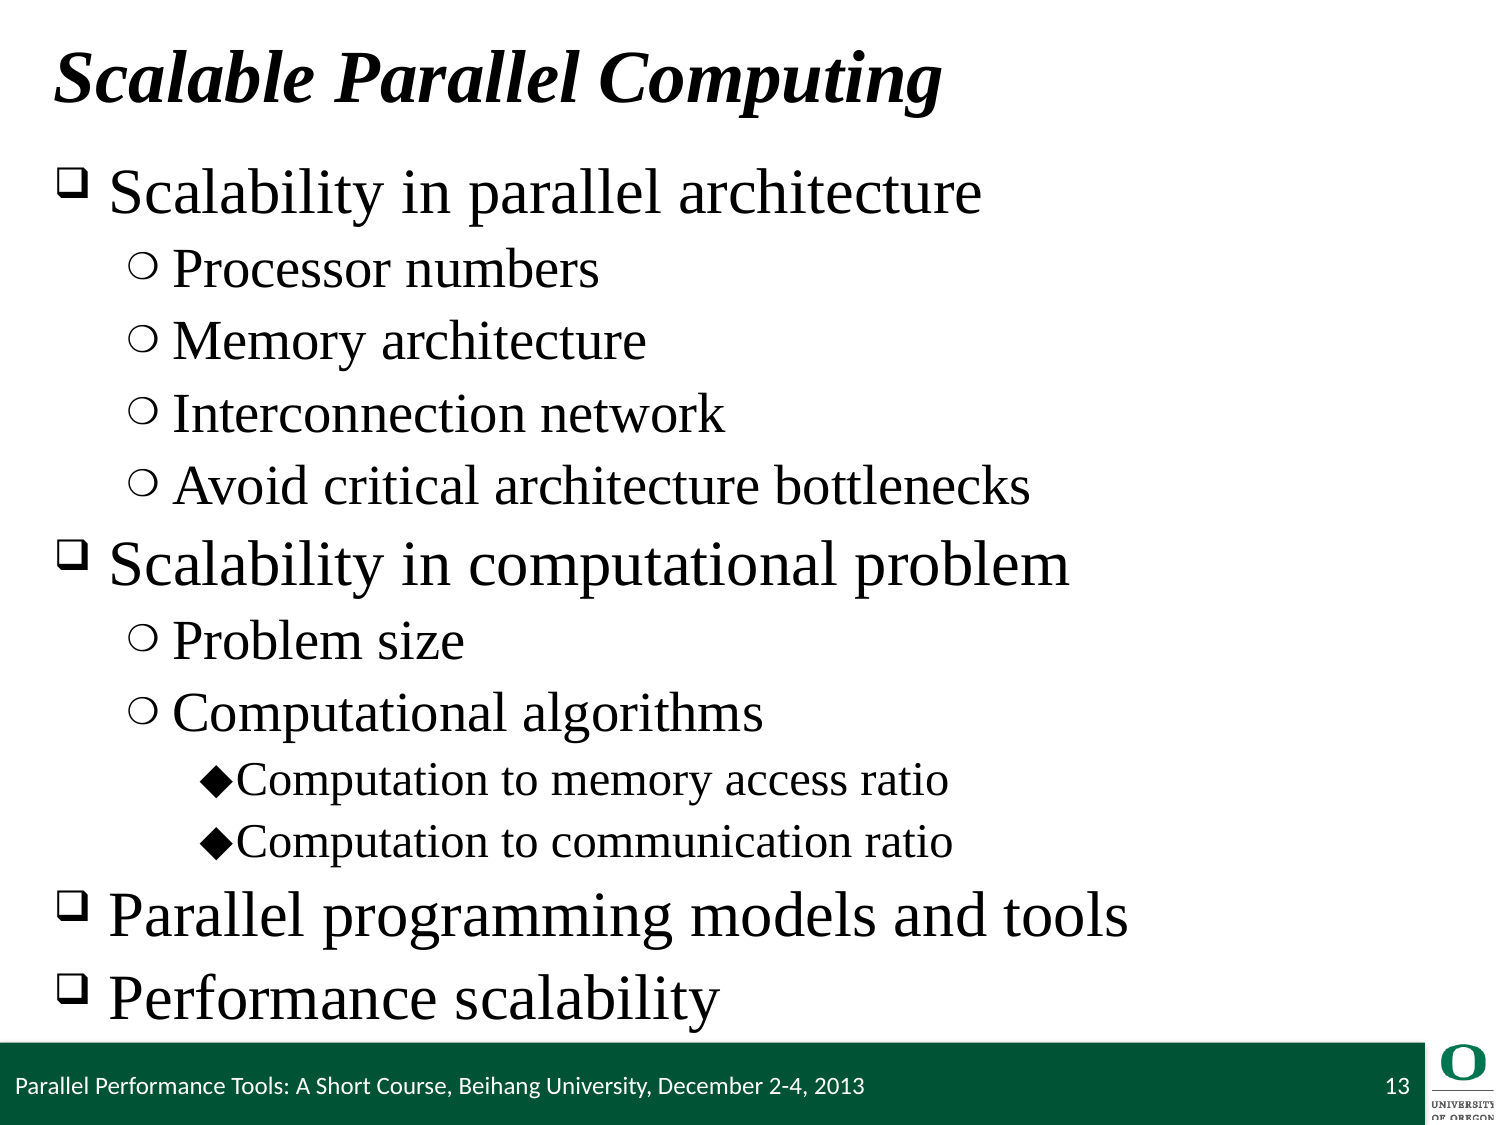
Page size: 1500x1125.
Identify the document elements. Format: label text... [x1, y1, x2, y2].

footer Parallel Performance Tools: A Short Course, Beihang University, December 2-4, 2013 [0, 1044, 988, 1125]
list Scalability in parallel architecture Processor numbers Memory architecture Interconnection network Avoid critical architecture bottlenecks Scalability in computational problem Problem size Computational algorithms Computation to memory access ratio Computation to communication ratio Parallel programming models and tools Performance scalability [39, 149, 1485, 1046]
title Scalable Parallel Computing [39, 0, 1500, 145]
slide_number 13 [1074, 1044, 1425, 1125]
